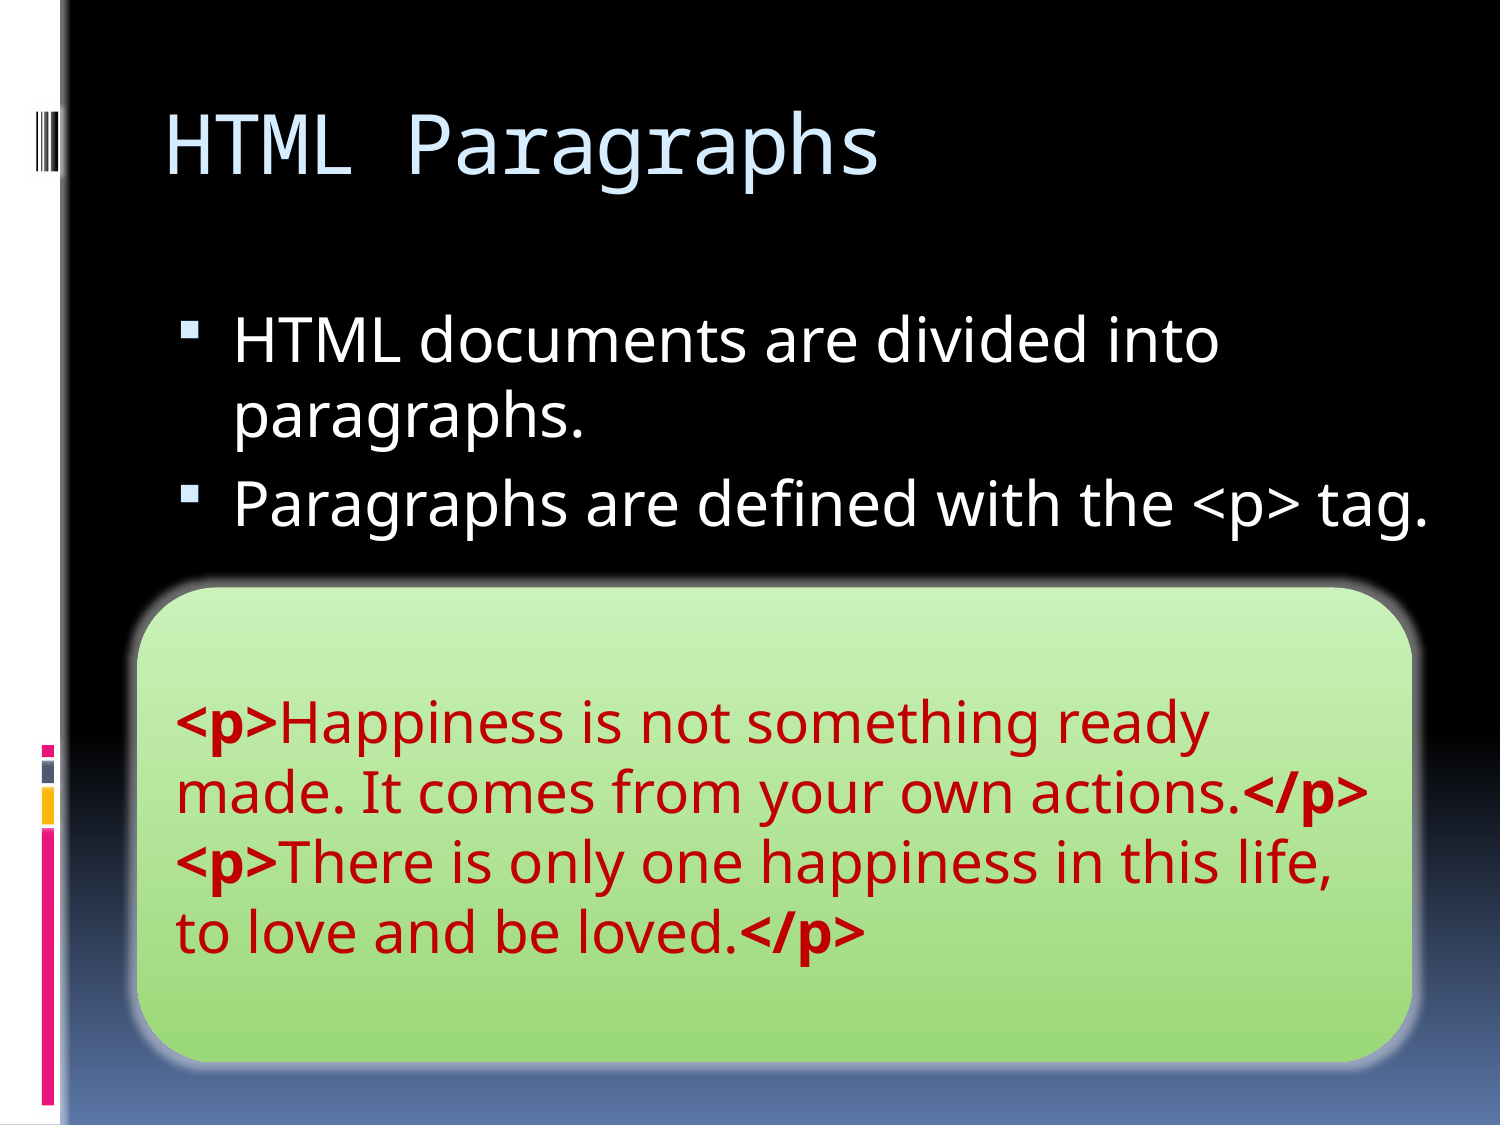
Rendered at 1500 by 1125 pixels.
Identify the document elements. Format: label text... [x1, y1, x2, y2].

list HTML documents are divided into paragraphs. Paragraphs are defined with the <p> tag. [150, 292, 1450, 1043]
title HTML Paragraphs [150, 83, 1425, 234]
text_box <p>Happiness is not something ready made. It comes from your own actions.</p> <p>There is only one happiness in this life, to love and be loved.</p> [137, 587, 1413, 1063]
title <meta> Tags - Examples [150, 575, 1426, 1043]
